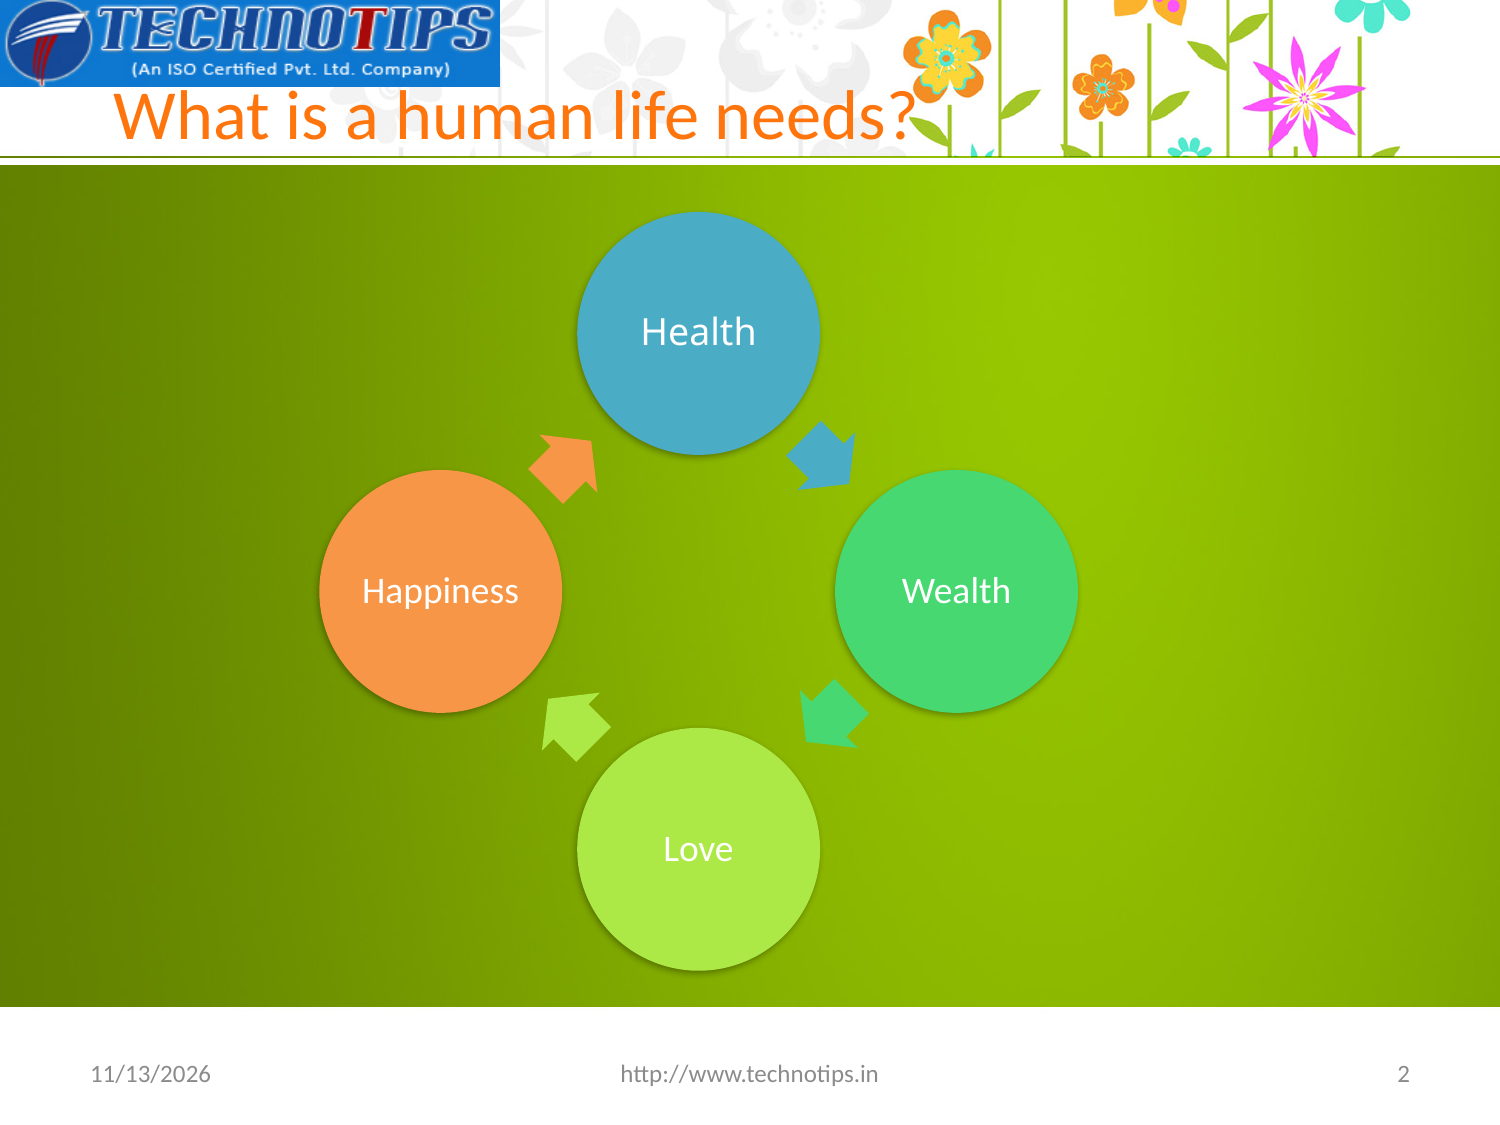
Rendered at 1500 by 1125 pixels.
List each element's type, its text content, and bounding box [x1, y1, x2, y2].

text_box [73, 211, 1324, 972]
slide_number 2 [1074, 1042, 1425, 1103]
title What is a human life needs? [98, 61, 1402, 162]
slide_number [75, 1042, 425, 1103]
footer http://www.technotips.in [512, 1042, 988, 1103]
picture [0, 0, 1500, 1125]
